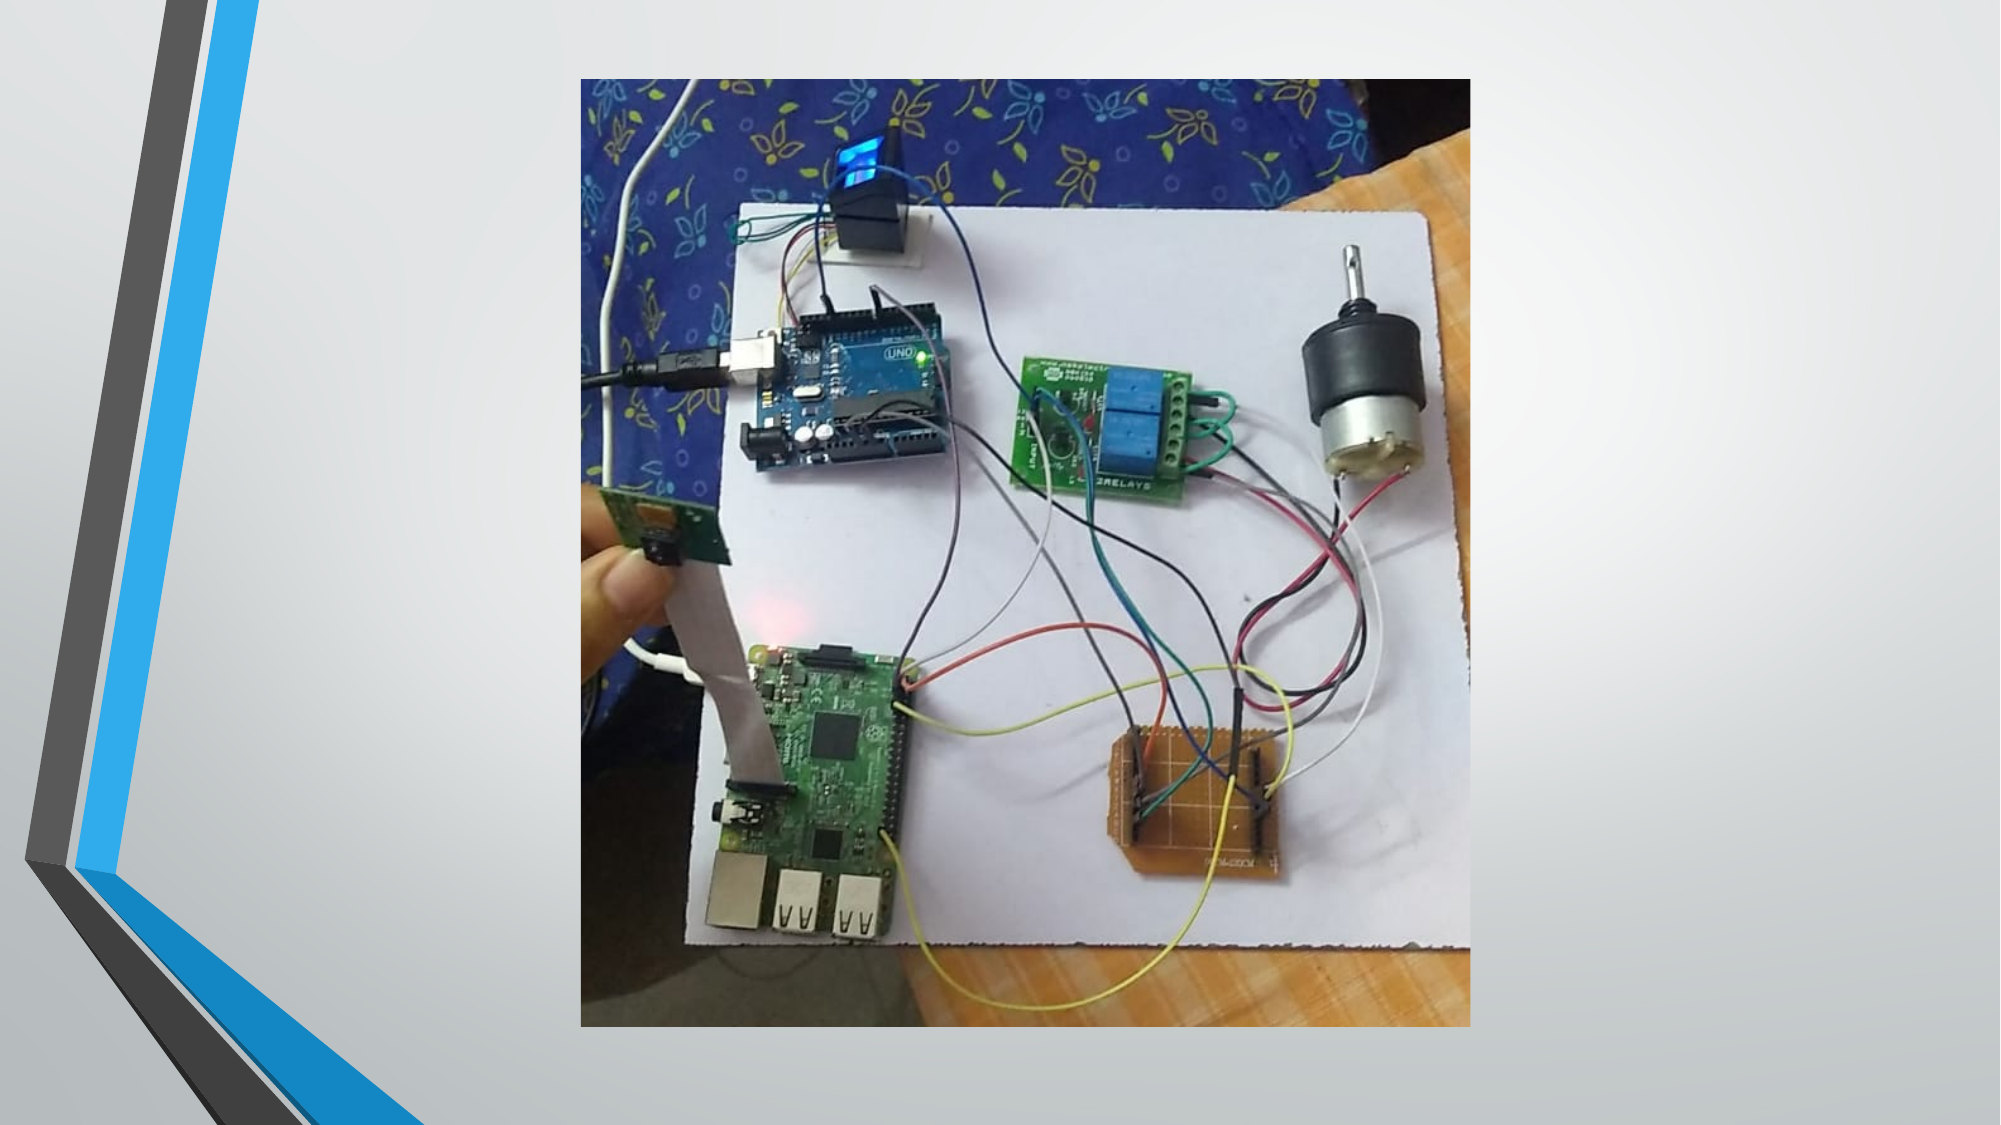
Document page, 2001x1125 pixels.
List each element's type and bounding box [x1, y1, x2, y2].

picture [580, 79, 1471, 1027]
